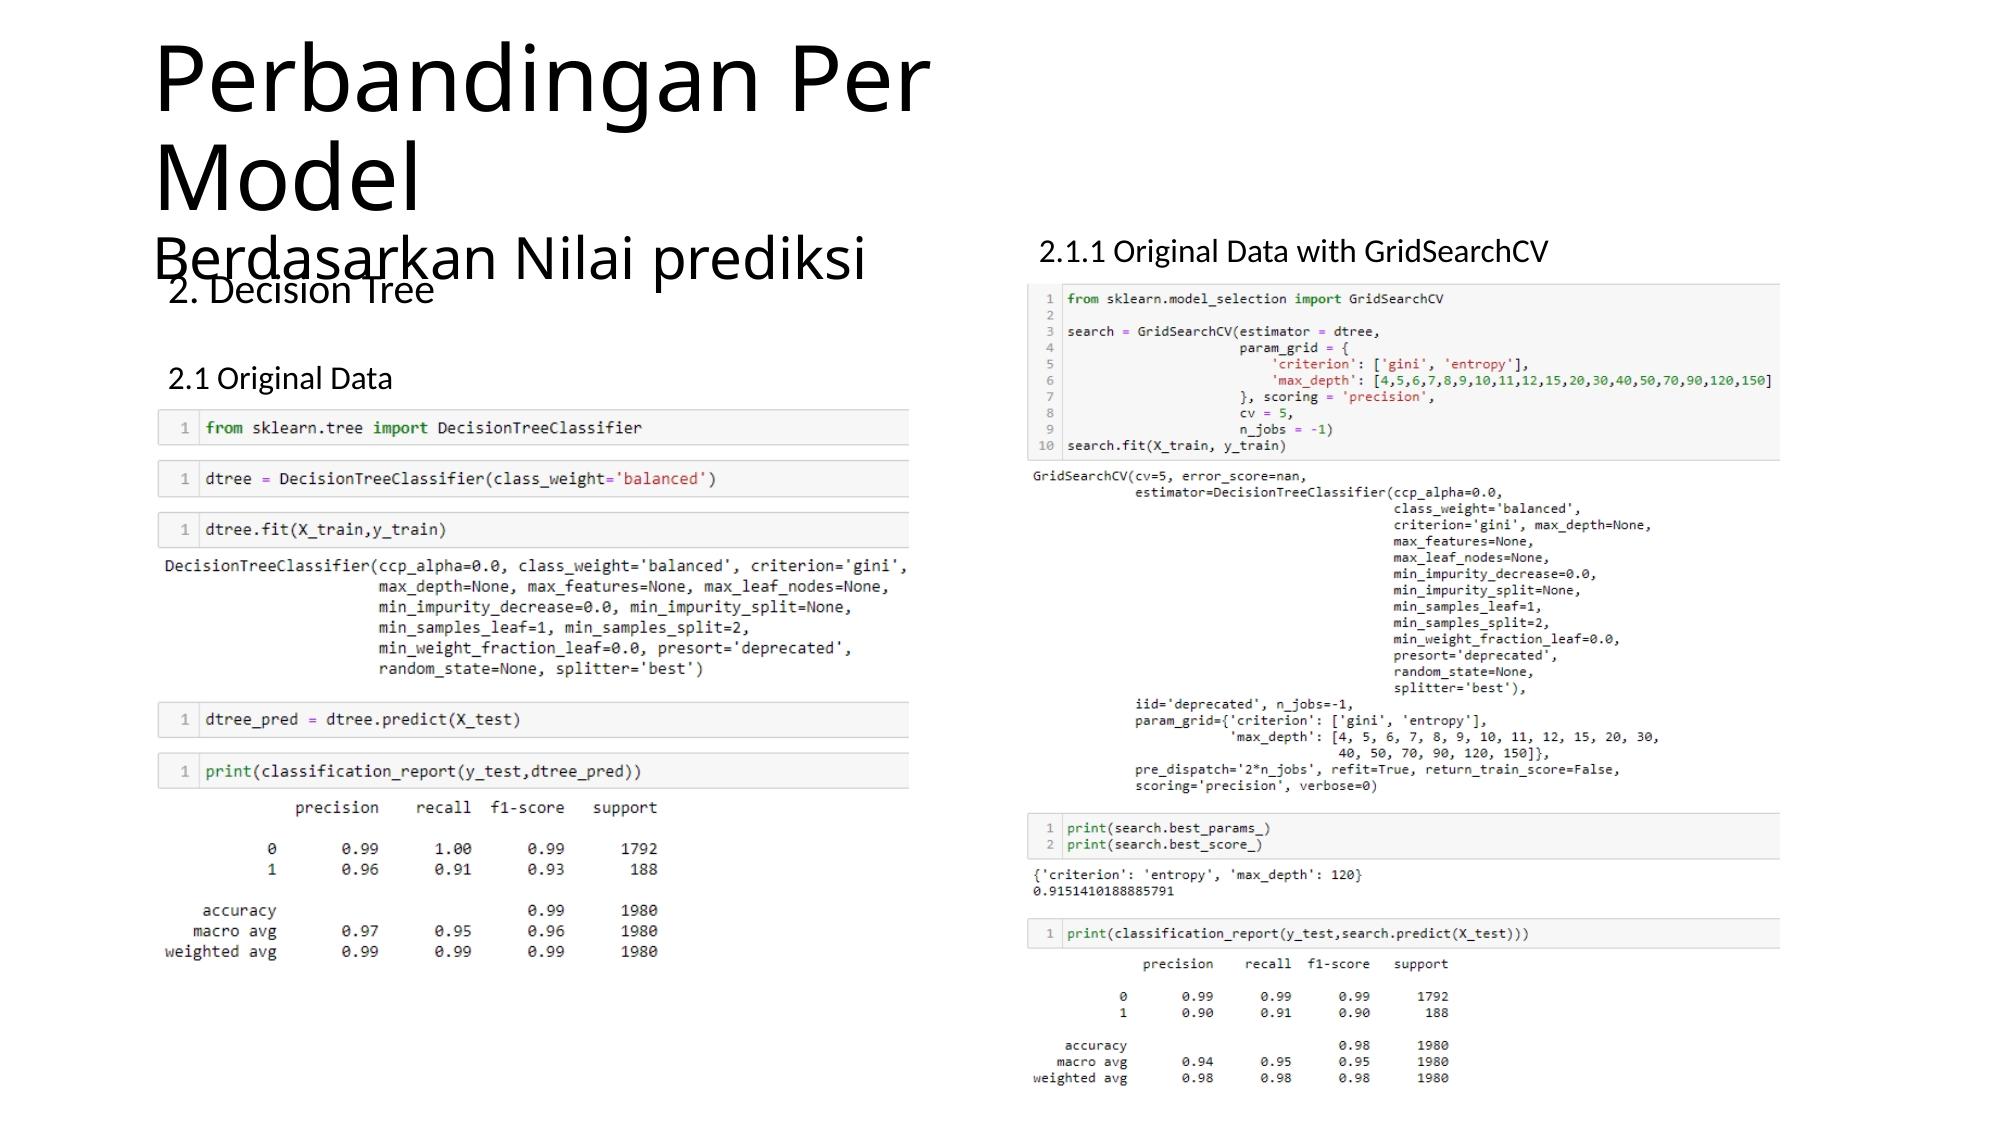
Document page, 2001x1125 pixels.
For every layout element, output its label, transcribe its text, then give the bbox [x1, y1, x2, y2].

picture [153, 402, 909, 963]
text_box 2. Decision Tree [153, 254, 468, 320]
text_box 2.1.1 Original Data with GridSearchCV [1024, 221, 1578, 274]
picture [1024, 274, 1781, 1091]
text_box Perbandingan Per Model Berdasarkan Nilai prediksi [137, 24, 1118, 217]
text_box 2.1 Original Data [153, 348, 468, 402]
